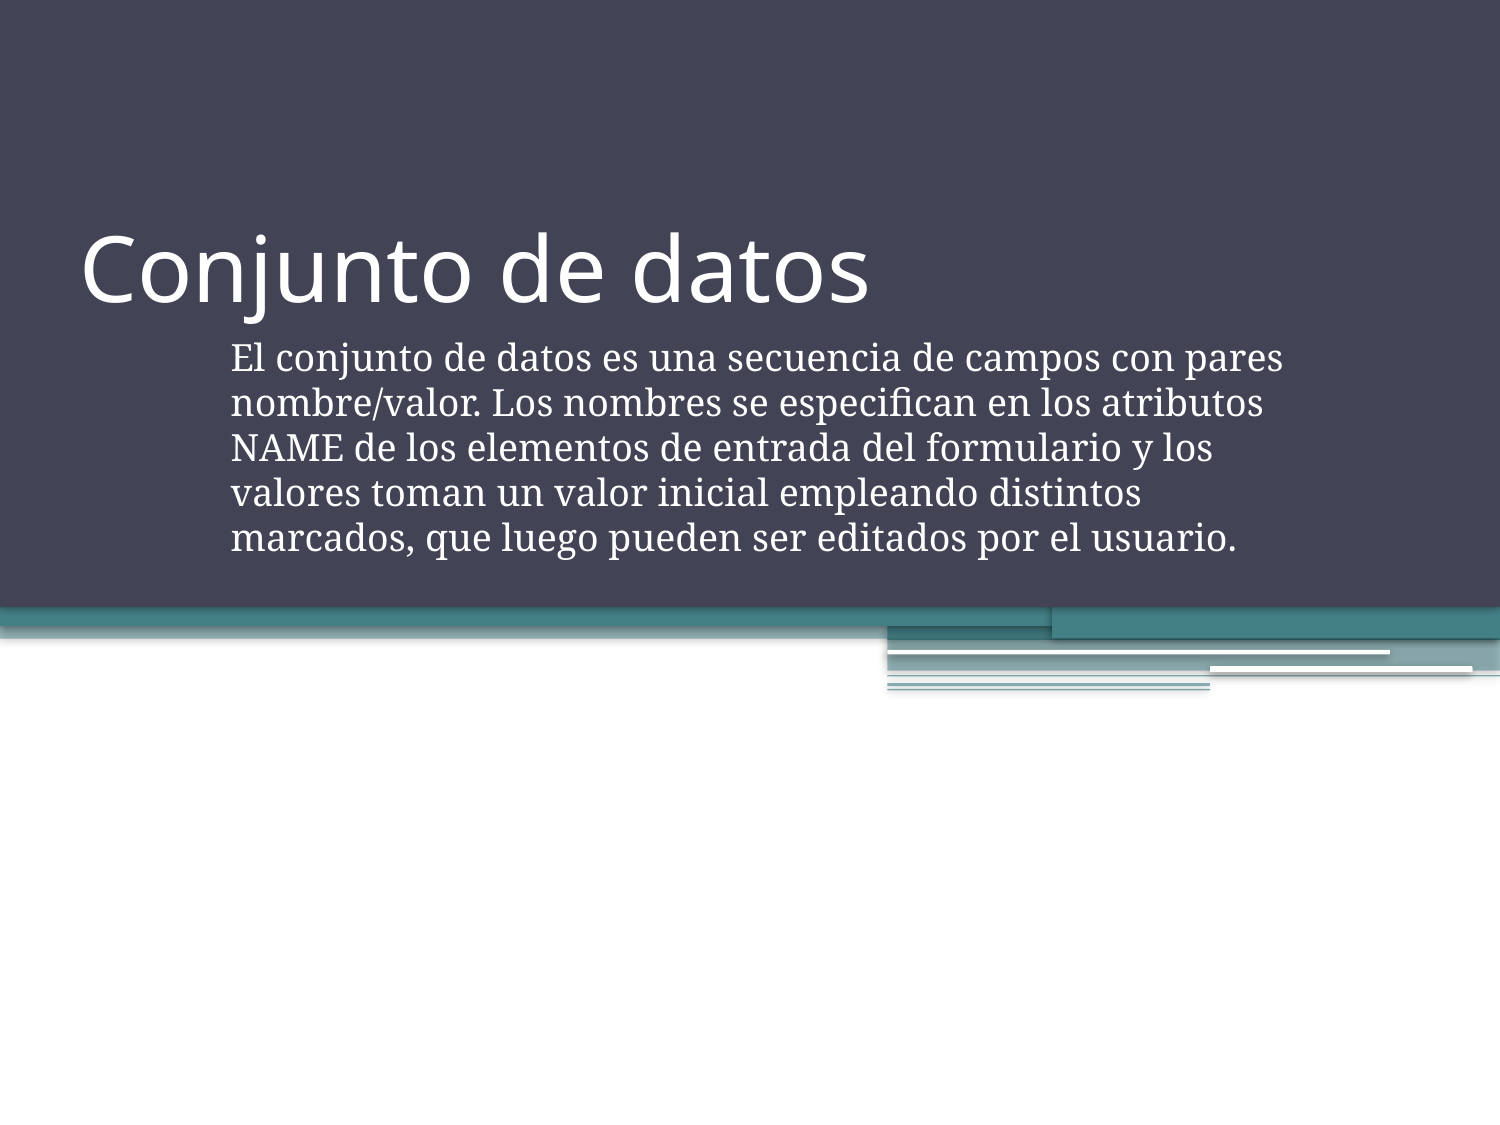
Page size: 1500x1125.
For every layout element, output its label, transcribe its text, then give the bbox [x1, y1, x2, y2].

subtitle El conjunto de datos es una secuencia de campos con pares nombre/valor. Los nombres se especifican en los atributos NAME de los elementos de entrada del formulario y los valores toman un valor inicial empleando distintos marcados, que luego pueden ser editados por el usuario.la acción asociada especificados. [206, 326, 1317, 614]
title Conjunto de datos [64, 137, 1453, 328]
